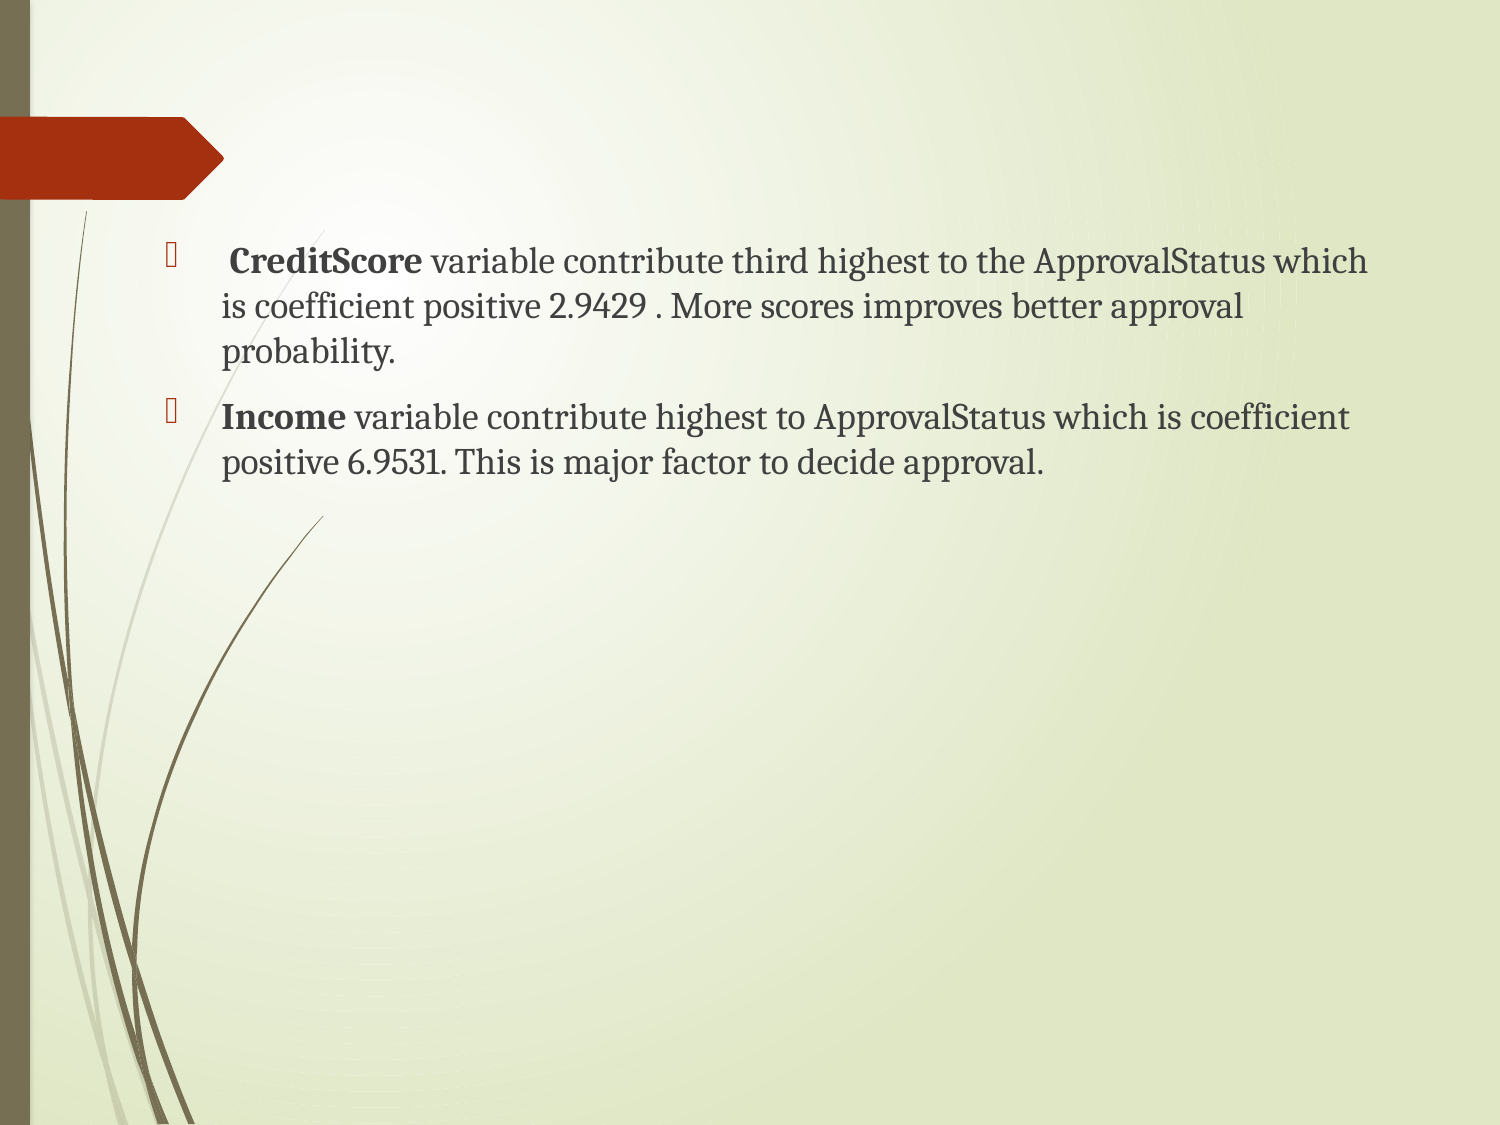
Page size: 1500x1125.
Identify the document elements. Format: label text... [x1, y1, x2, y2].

list CreditScore variable contribute third highest to the ApprovalStatus which is coefficient positive 2.9429 . More scores improves better approval probability. Income variable contribute highest to ApprovalStatus which is coefficient positive 6.9531. This is major factor to decide approval. [150, 162, 1388, 1058]
